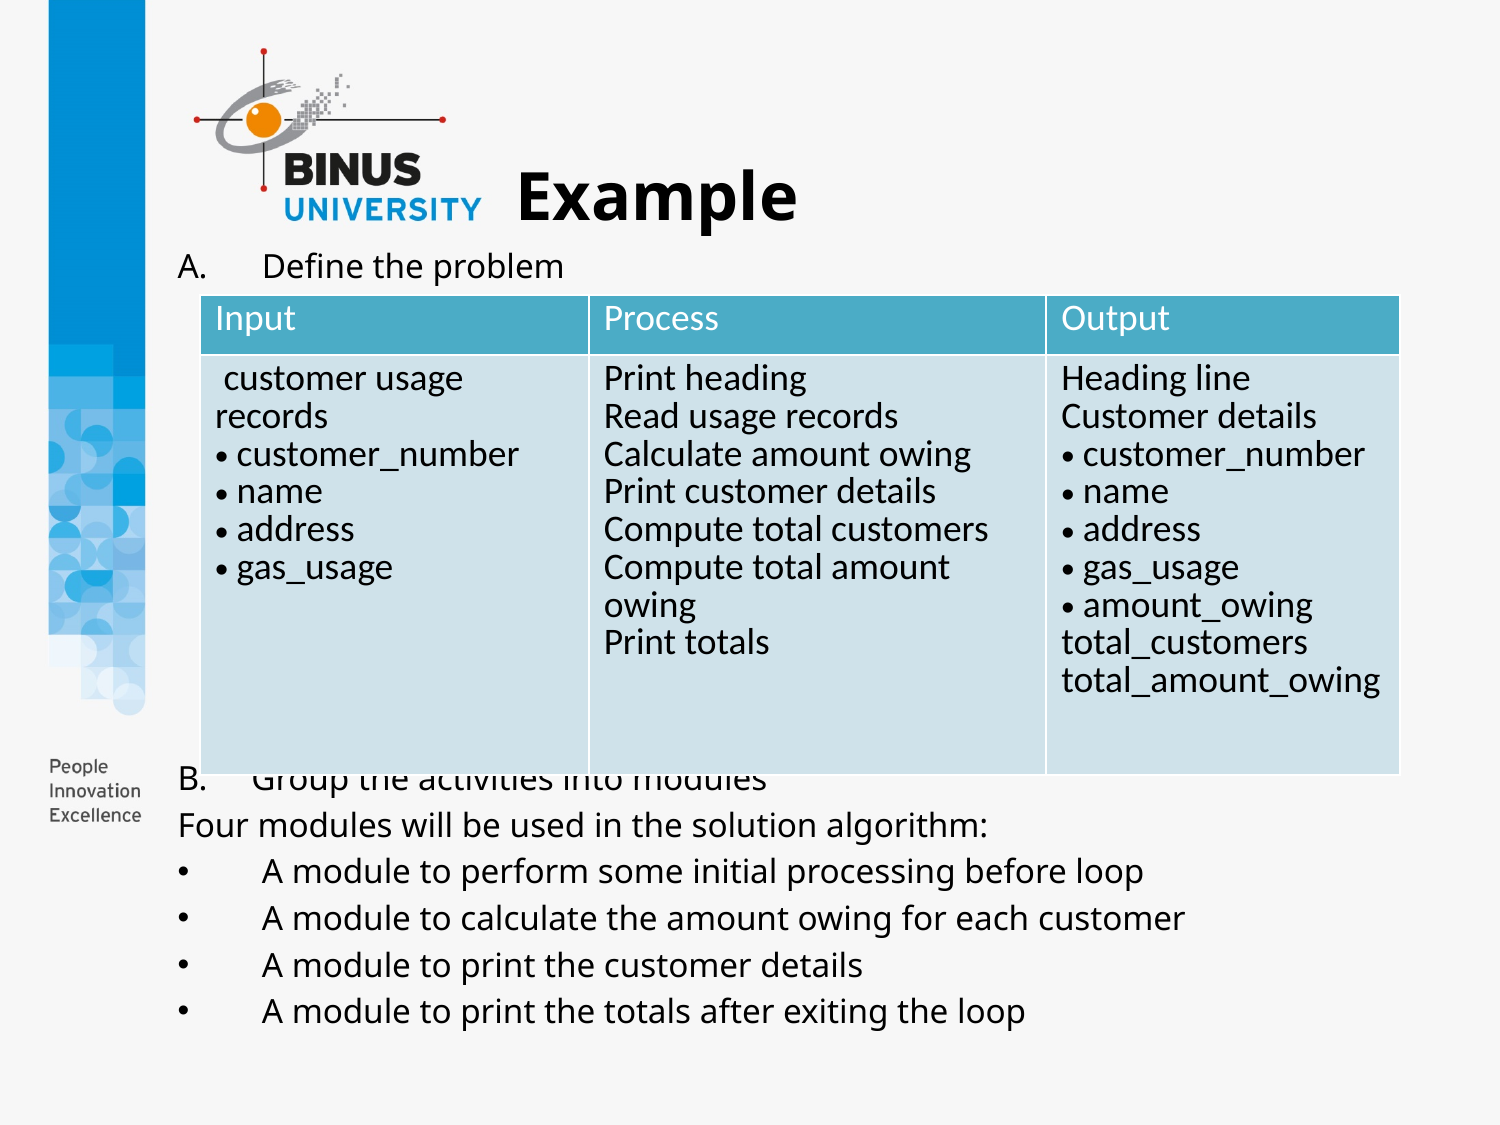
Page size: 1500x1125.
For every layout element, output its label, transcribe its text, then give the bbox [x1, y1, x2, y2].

list Define the problem B. Group the activities into modules Four modules will be used in the solution algorithm: A module to perform some initial processing before loop A module to calculate the amount owing for each customer A module to print the customer details A module to print the totals after exiting the loop [162, 237, 1432, 1069]
picture [0, 0, 1500, 845]
title Example [500, 99, 1425, 237]
table_cell customer usage records customer_number name address gas_usage [201, 356, 588, 774]
table_cell Heading line Customer details customer_number name address gas_usage amount_owing total_customers total_amount_owing [1047, 356, 1399, 774]
table_cell Print heading Read usage records Calculate amount owing Print customer details Compute total customers Compute total amount owing Print totals [590, 356, 1045, 774]
table_header Process [590, 296, 1045, 354]
table_header Output [1047, 296, 1399, 354]
table_header Input [201, 296, 588, 354]
